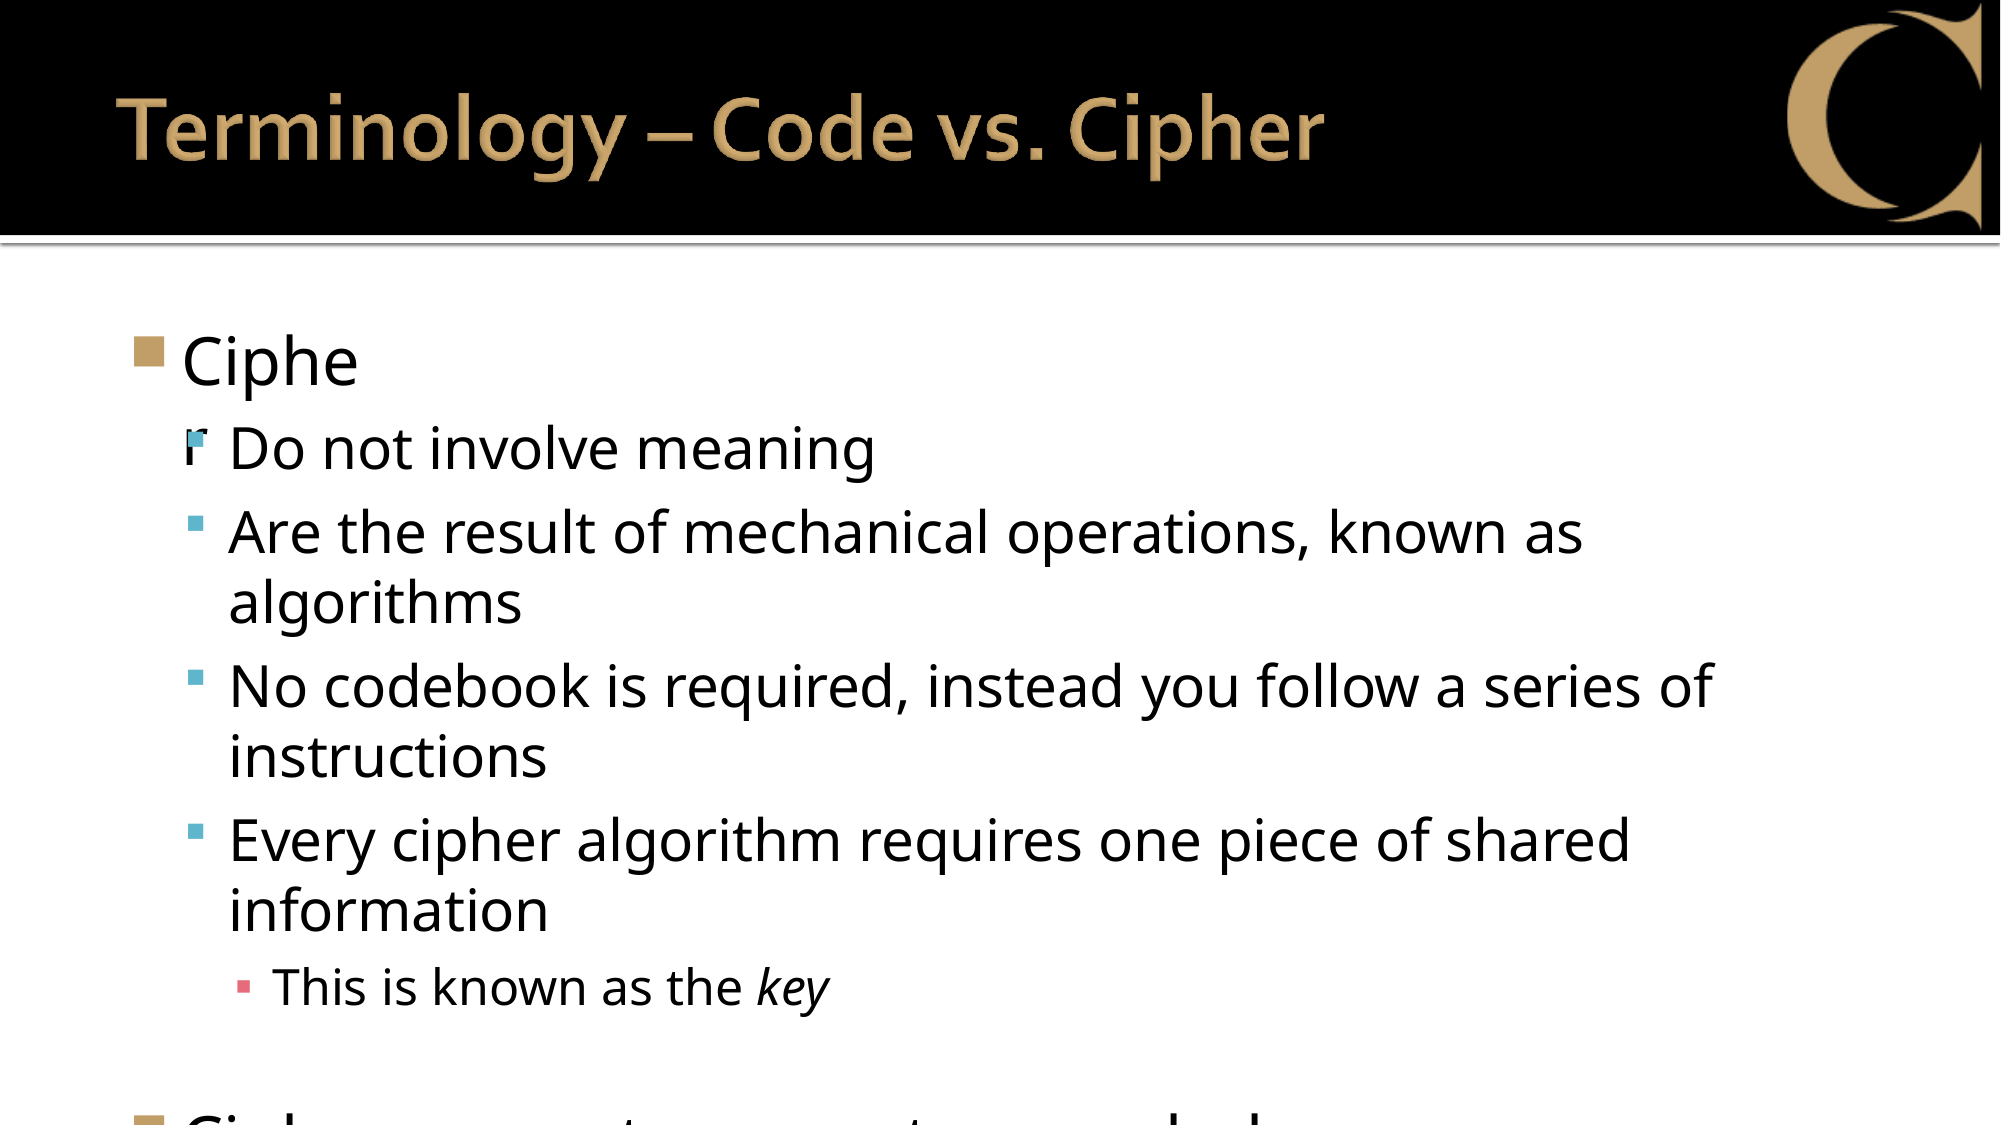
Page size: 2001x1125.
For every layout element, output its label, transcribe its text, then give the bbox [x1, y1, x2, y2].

text_box Do not involve meaning Are the result of mechanical operations, known as algorithms No codebook is required, instead you follow a series of instructions Every cipher algorithm requires one piece of shared information This is known as the key Ciphers operate on syntax, symbols [126, 411, 1827, 1125]
picture [0, 243, 2000, 251]
text_box Cipher [126, 319, 365, 411]
text_box [115, 92, 1325, 183]
picture [1787, 3, 1988, 231]
